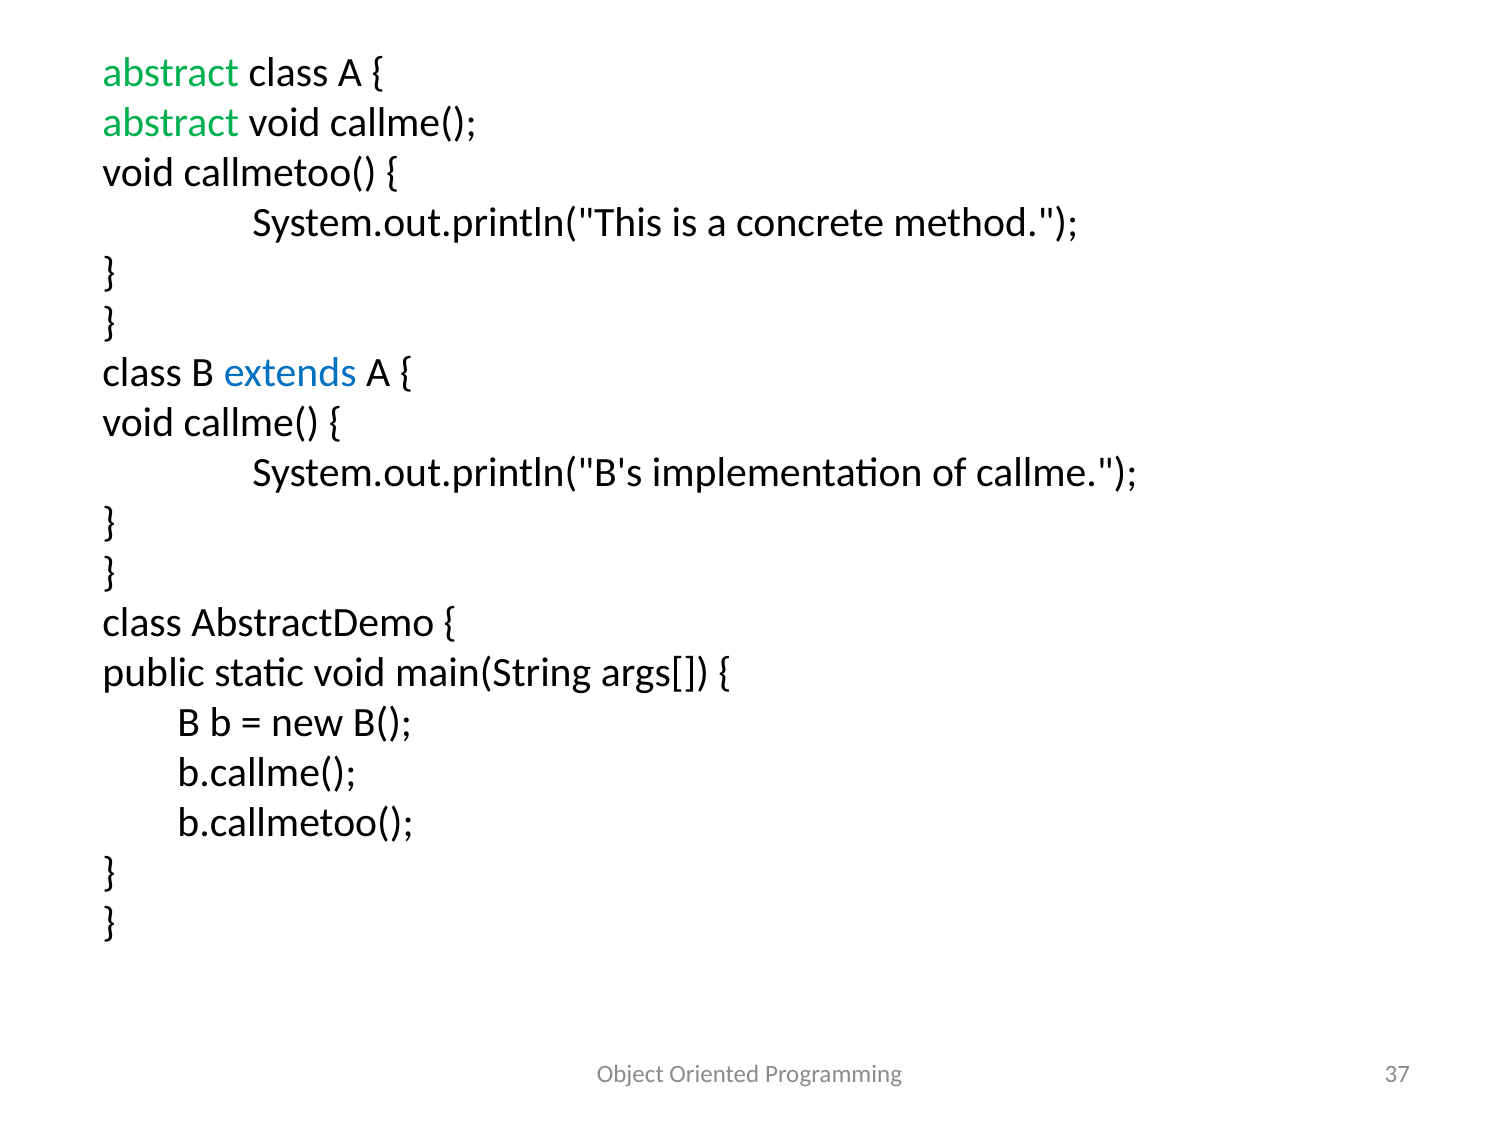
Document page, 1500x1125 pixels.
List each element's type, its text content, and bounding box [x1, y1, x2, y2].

footer Object Oriented Programming [512, 1042, 988, 1103]
slide_number 37 [1074, 1042, 1425, 1103]
text_box abstract class A { abstract void callme(); void callmetoo() { System.out.println("This is a concrete method."); } } class B extends A { void callme() { System.out.println("B's implementation of callme."); } } class AbstractDemo { public static void main(String args[]) { B b = new B(); b.callme(); b.callmetoo(); } } [87, 37, 1375, 953]
